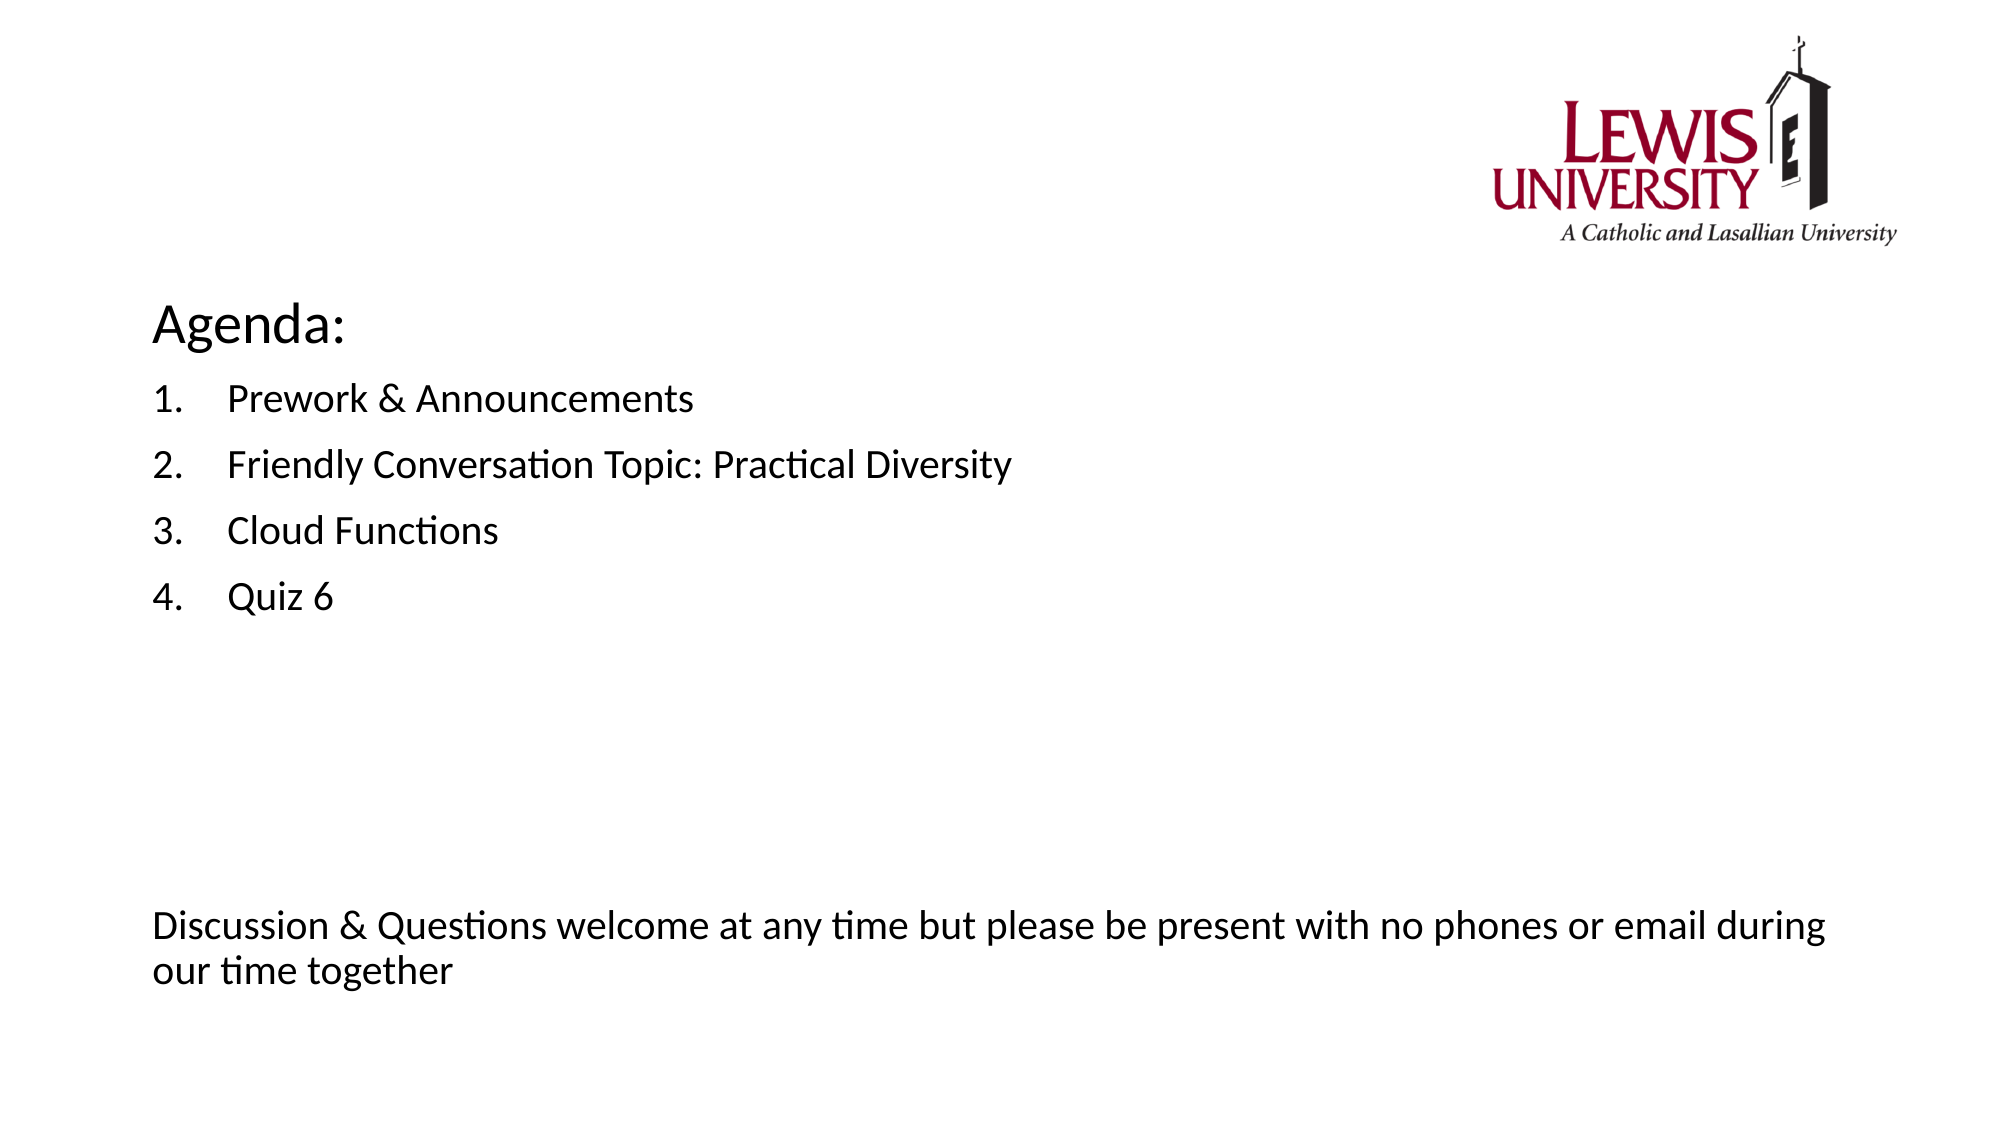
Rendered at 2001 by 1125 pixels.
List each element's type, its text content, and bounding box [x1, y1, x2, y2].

picture [1466, 25, 1903, 250]
list Agenda: Prework & Announcements Friendly Conversation Topic: Practical Diversity Cloud Functions Quiz 6 [137, 285, 1863, 895]
text_box Discussion & Questions welcome at any time but please be present with no phones or email during our time together [137, 895, 1863, 1014]
